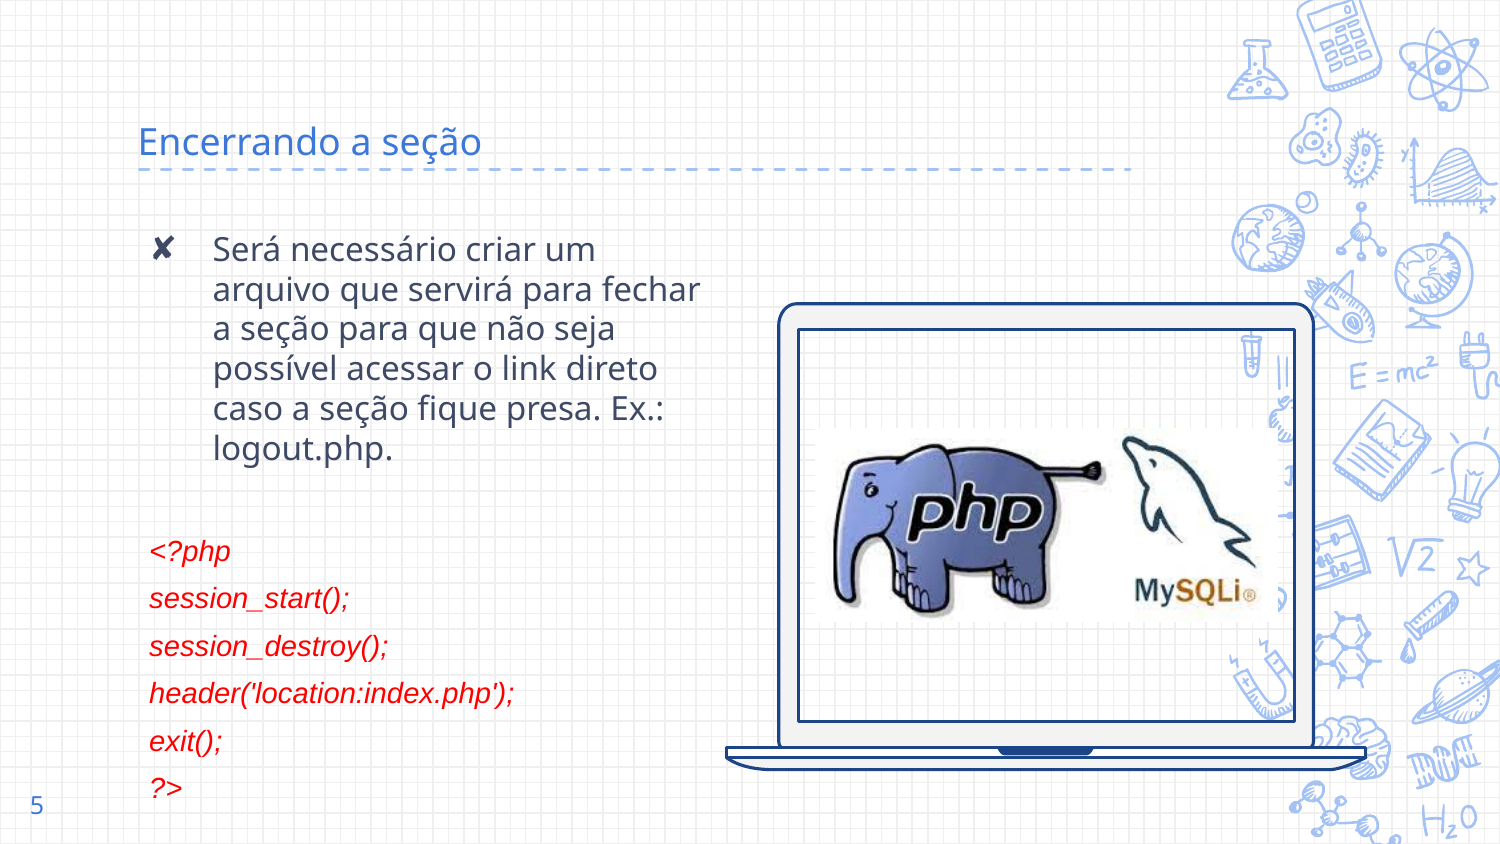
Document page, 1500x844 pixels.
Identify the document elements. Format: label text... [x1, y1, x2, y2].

list Será necessário criar um arquivo que servirá para fechar a seção para que não seja possível acessar o link direto caso a seção fique presa. Ex.: logout.php. <?php session_start(); session_destroy(); header('location:index.php'); exit(); ?> [122, 212, 727, 806]
picture [815, 428, 1278, 622]
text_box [726, 303, 1367, 770]
title Encerrando a seção [122, 36, 1130, 178]
slide_number 5 [14, 774, 105, 840]
